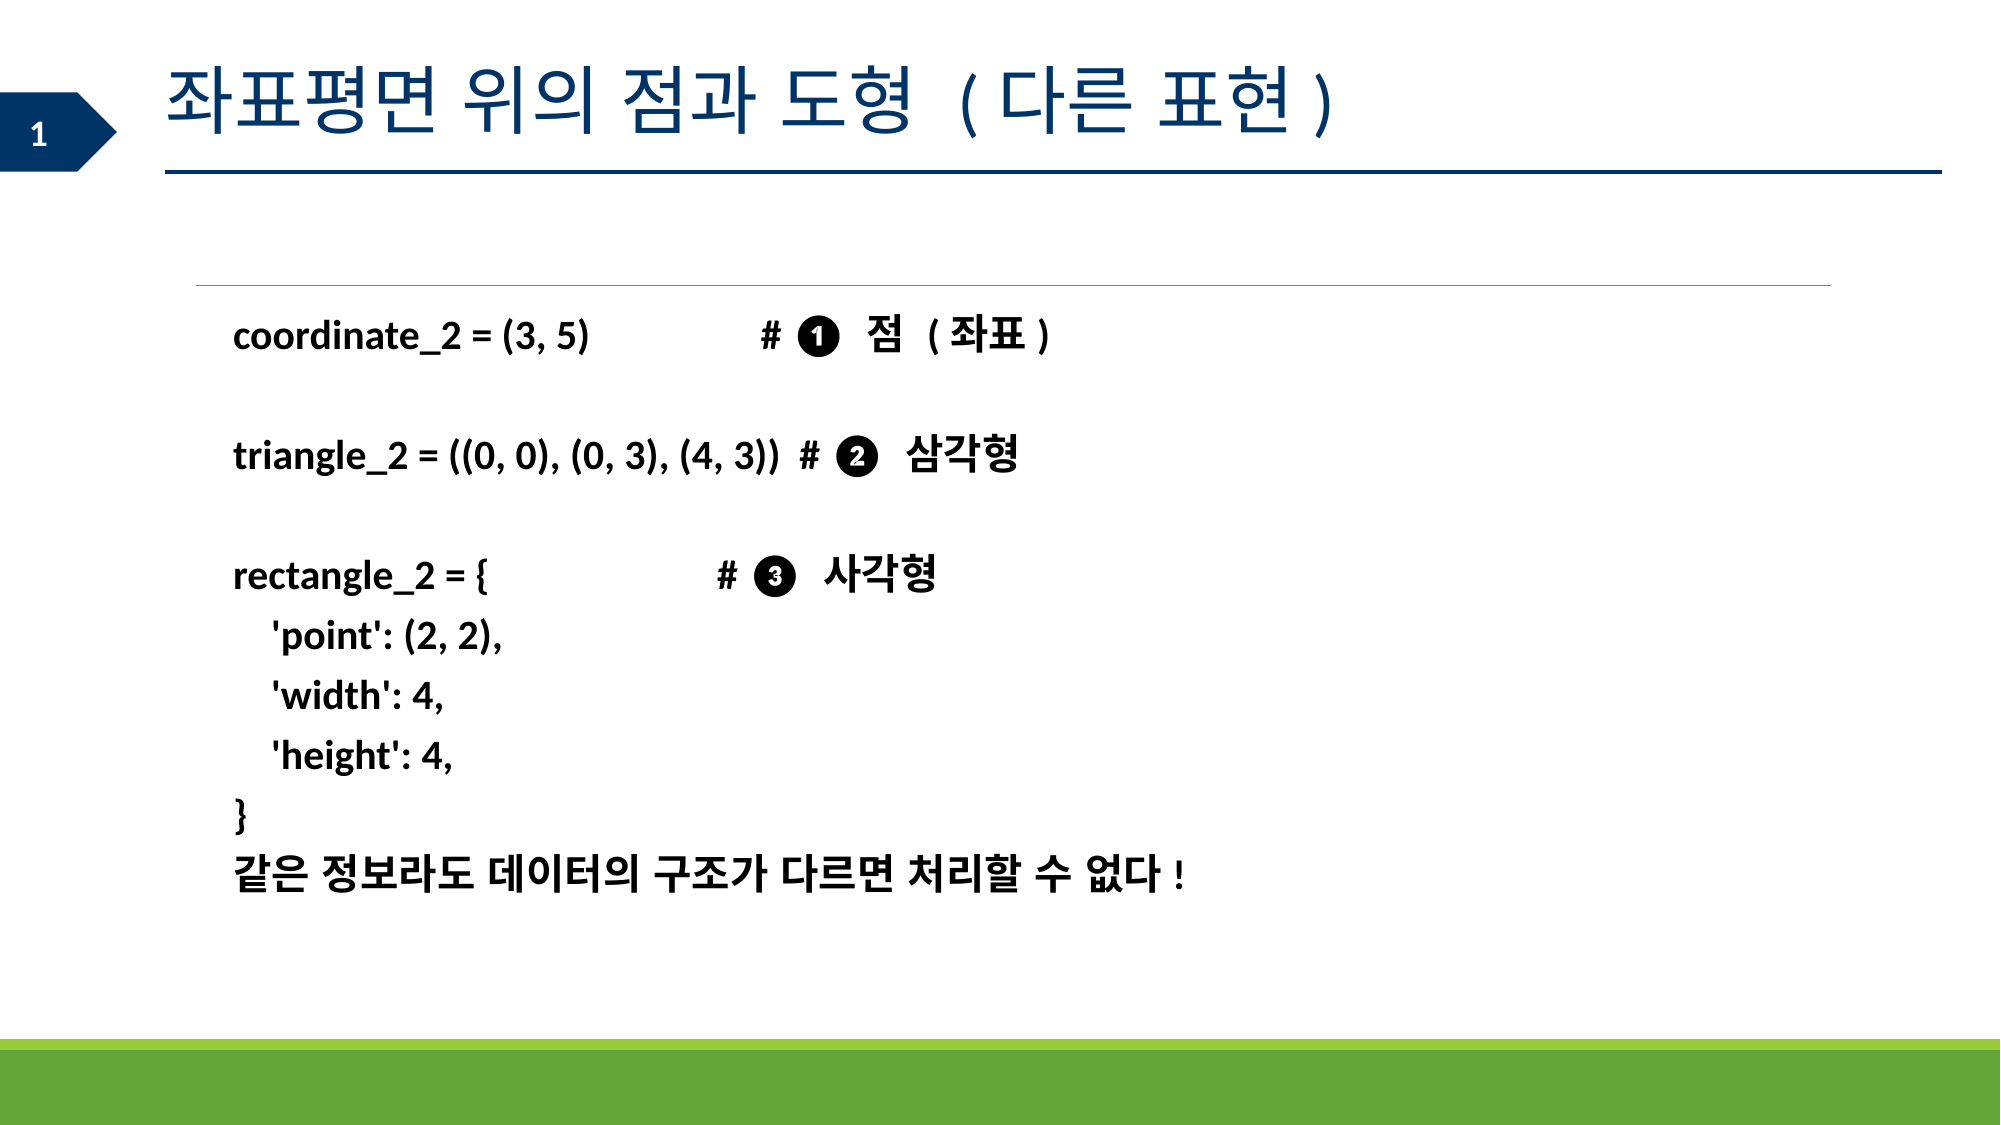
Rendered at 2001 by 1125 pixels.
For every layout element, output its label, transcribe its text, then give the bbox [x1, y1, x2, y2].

list 좌표평면 위의 점과 도형 (다른 표현) [165, 36, 1941, 172]
text_box coordinate_2 = (3, 5) # ❶ 점 (좌표) triangle_2 = ((0, 0), (0, 3), (4, 3)) # ❷ 삼각형 rectangle_2 = { # ❸ 사각형 'point': (2, 2), 'width': 4, 'height': 4, } 같은 정보라도 데이터의 구조가 다르면 처리할 수 없다! [217, 243, 1841, 953]
